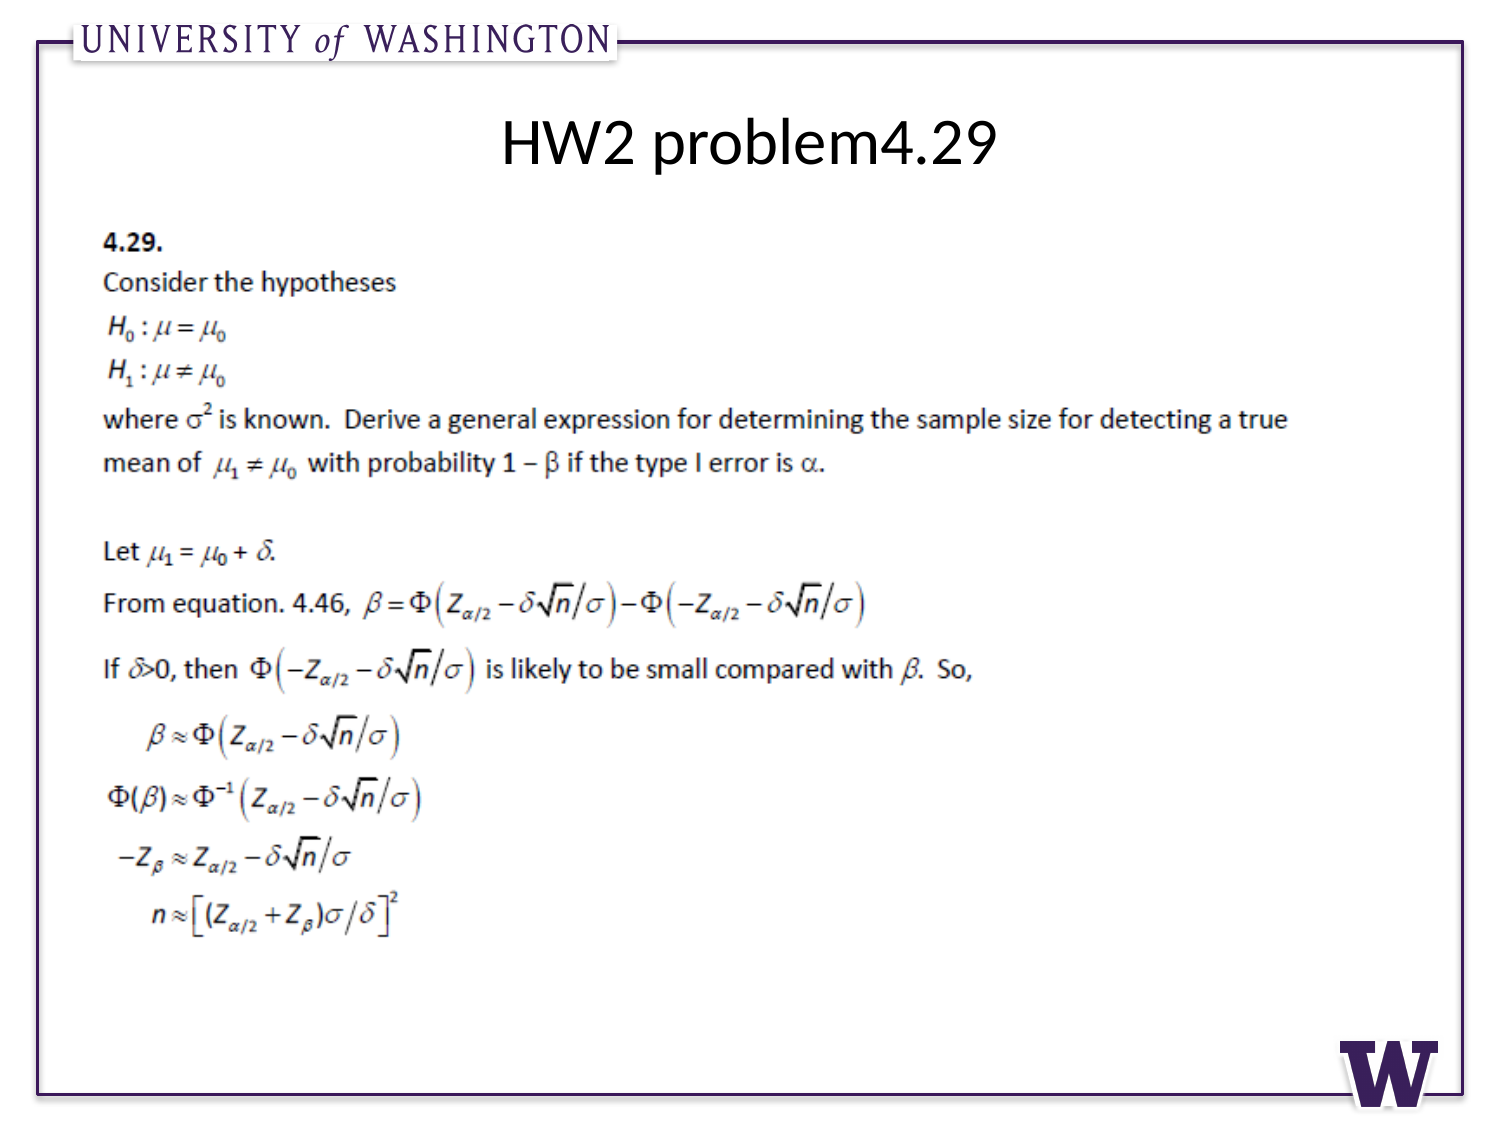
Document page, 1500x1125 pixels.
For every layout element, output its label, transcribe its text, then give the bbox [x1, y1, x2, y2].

picture [81, 24, 609, 61]
picture [1340, 1041, 1438, 1107]
picture [74, 212, 1349, 958]
title HW2 problem4.29 [75, 87, 1425, 188]
